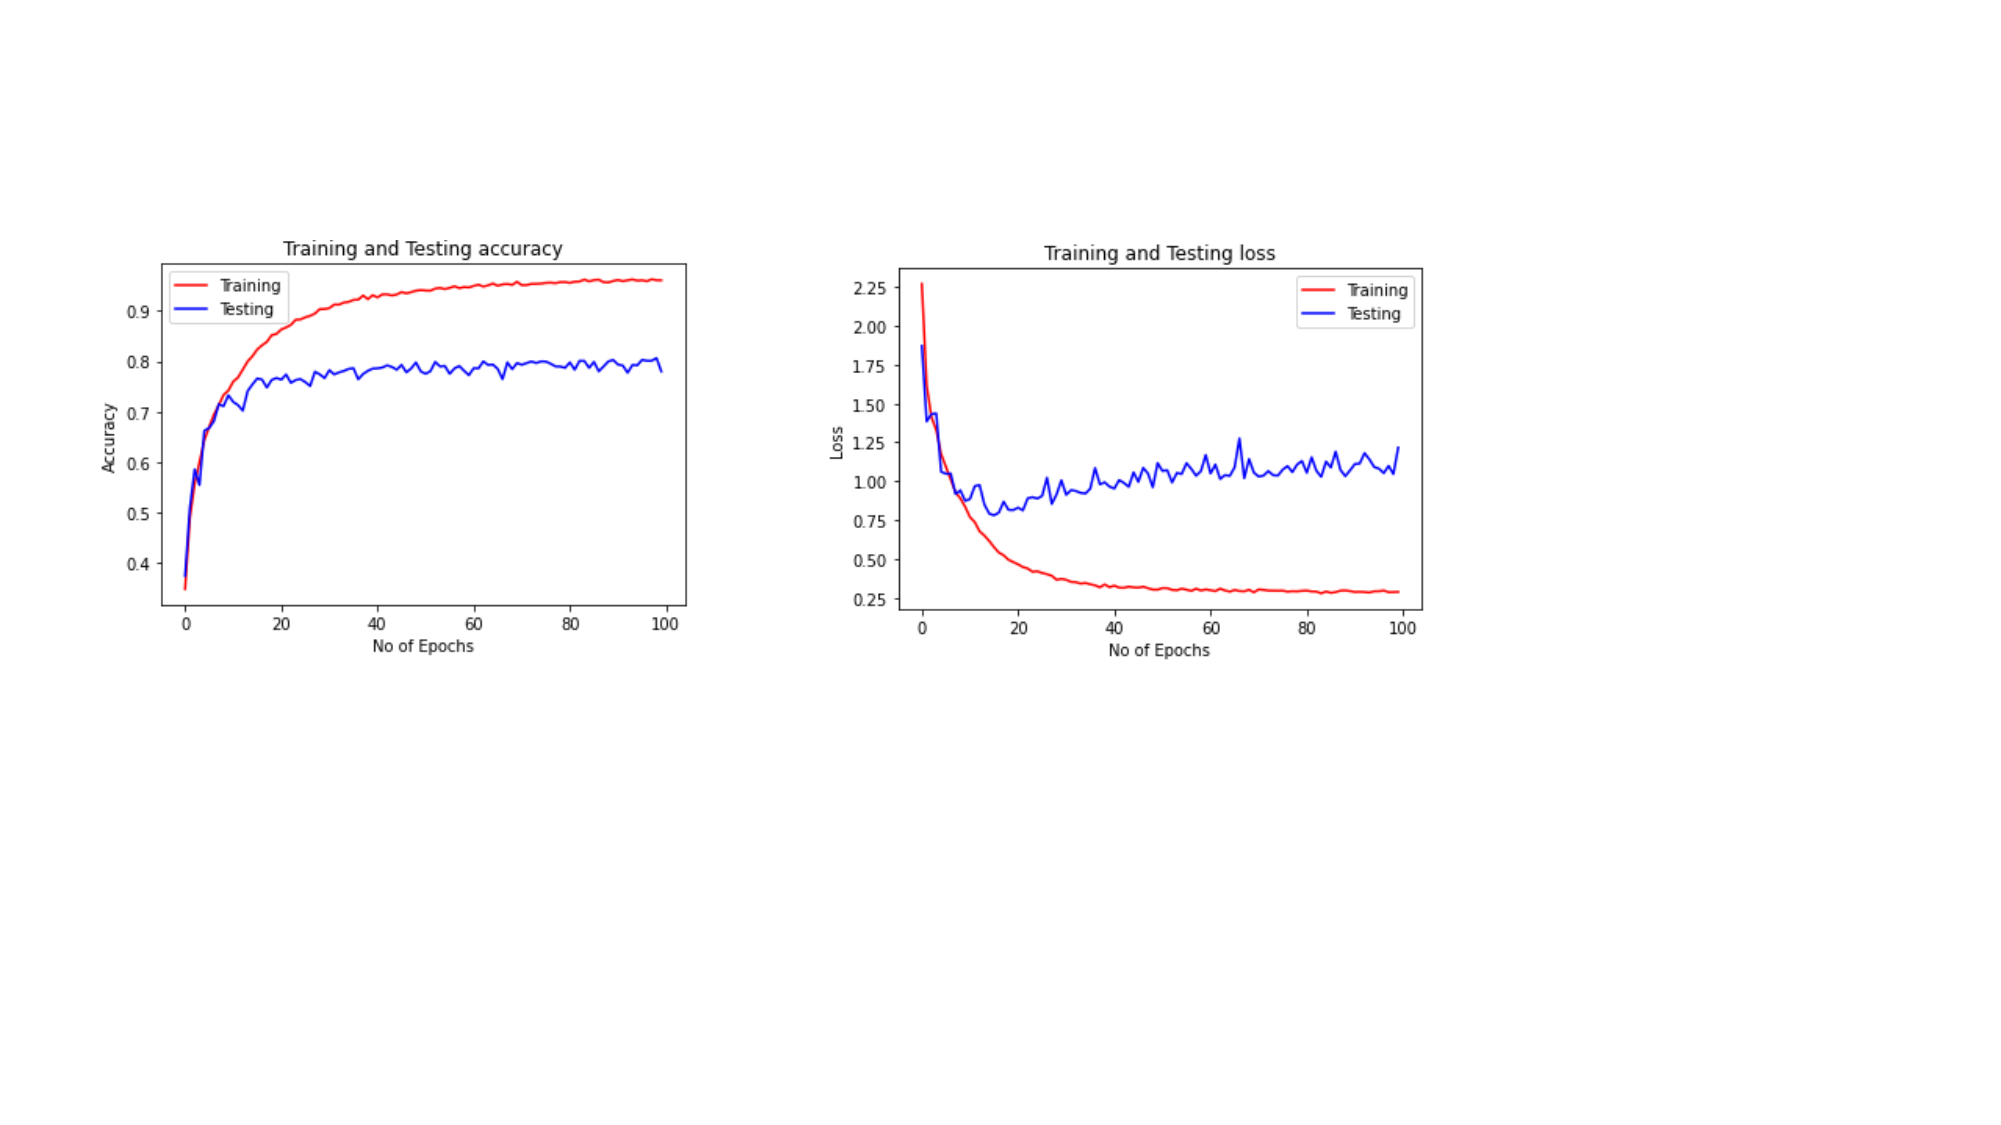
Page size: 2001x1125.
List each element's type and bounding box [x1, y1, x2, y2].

picture [66, 229, 1500, 683]
